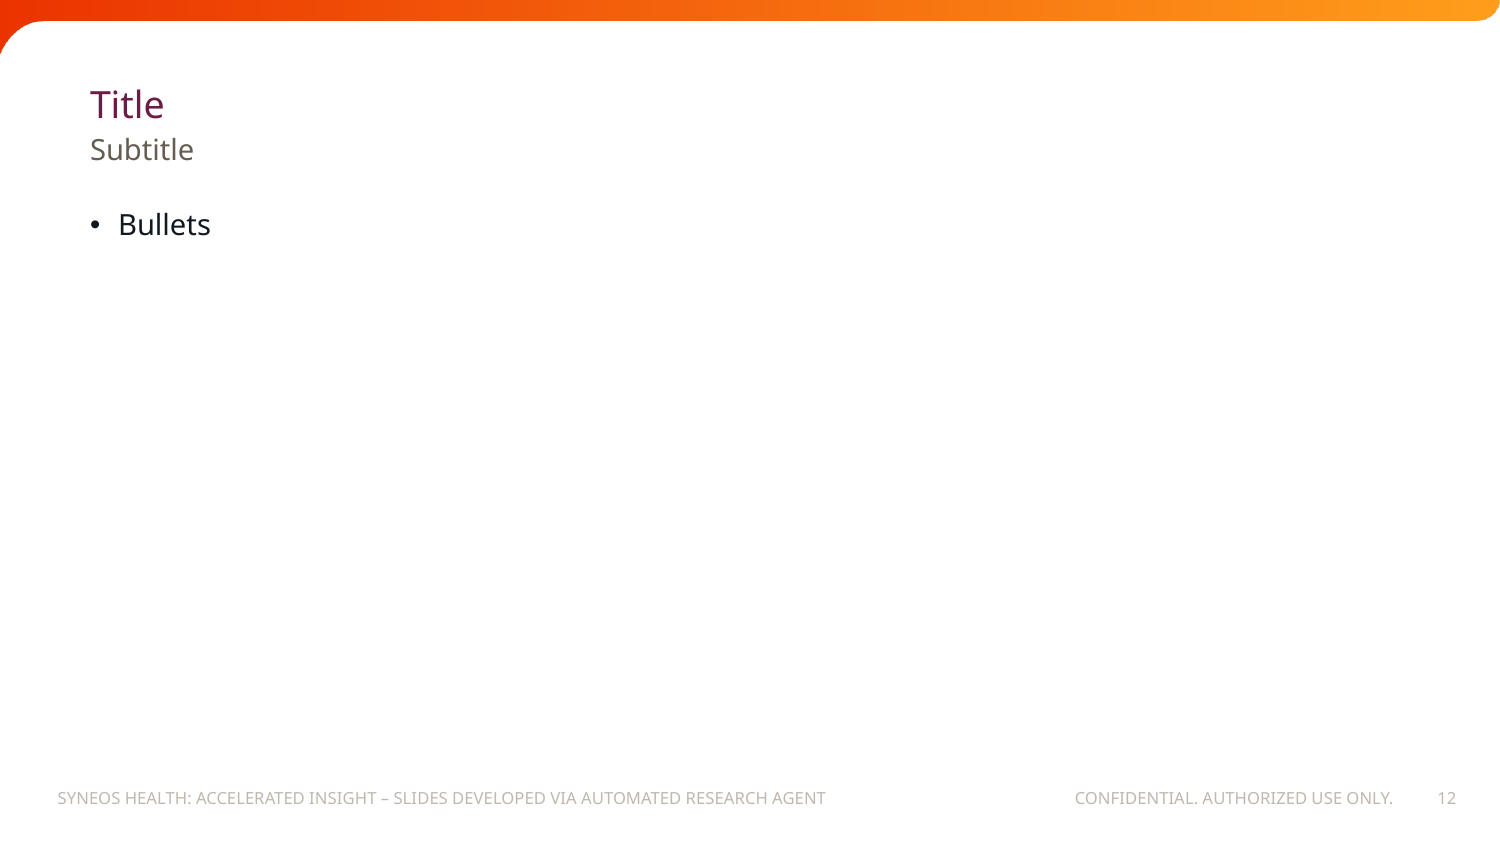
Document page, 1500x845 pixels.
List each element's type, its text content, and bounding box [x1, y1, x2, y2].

list Bullets [75, 202, 1425, 743]
title Title [75, 78, 1425, 124]
picture [0, 0, 1500, 56]
list Subtitle [75, 127, 1425, 169]
